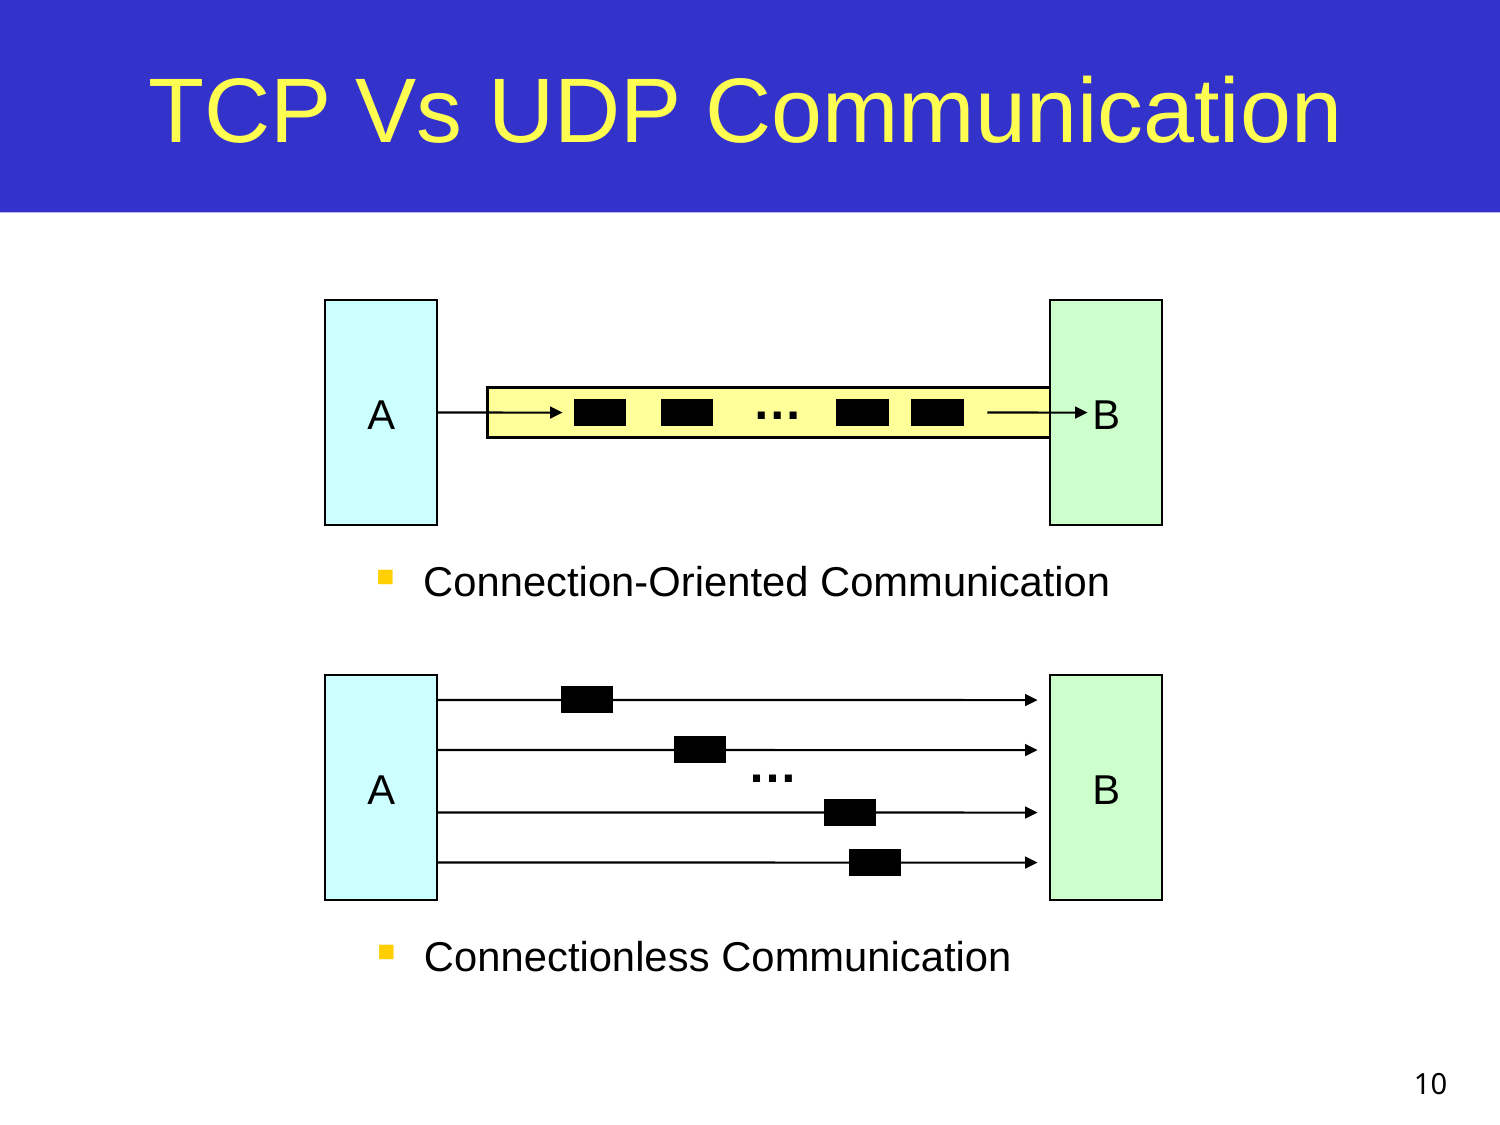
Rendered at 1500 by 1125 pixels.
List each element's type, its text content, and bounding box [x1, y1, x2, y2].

text_box [613, 693, 1038, 707]
text_box [987, 406, 1088, 419]
text_box … [737, 362, 818, 437]
text_box [837, 399, 888, 425]
text_box [437, 406, 563, 419]
text_box [875, 806, 1038, 819]
text_box [825, 800, 875, 825]
text_box [575, 399, 625, 425]
slide_number 10 [1149, 1037, 1463, 1113]
text_box Connection-Oriented Communication [361, 547, 1126, 613]
text_box [562, 687, 613, 713]
text_box B [1050, 674, 1163, 900]
text_box A [324, 674, 438, 900]
text_box [849, 849, 900, 875]
text_box [813, 743, 1038, 757]
text_box [675, 737, 725, 763]
title TCP Vs UDP Communication [24, 24, 1468, 188]
text_box A [324, 299, 438, 525]
text_box B [1050, 299, 1163, 525]
text_box Connectionless Communication [362, 922, 1027, 988]
text_box [912, 399, 963, 425]
text_box [487, 387, 1050, 438]
text_box [900, 856, 1038, 869]
text_box … [732, 725, 813, 800]
text_box [662, 399, 713, 425]
